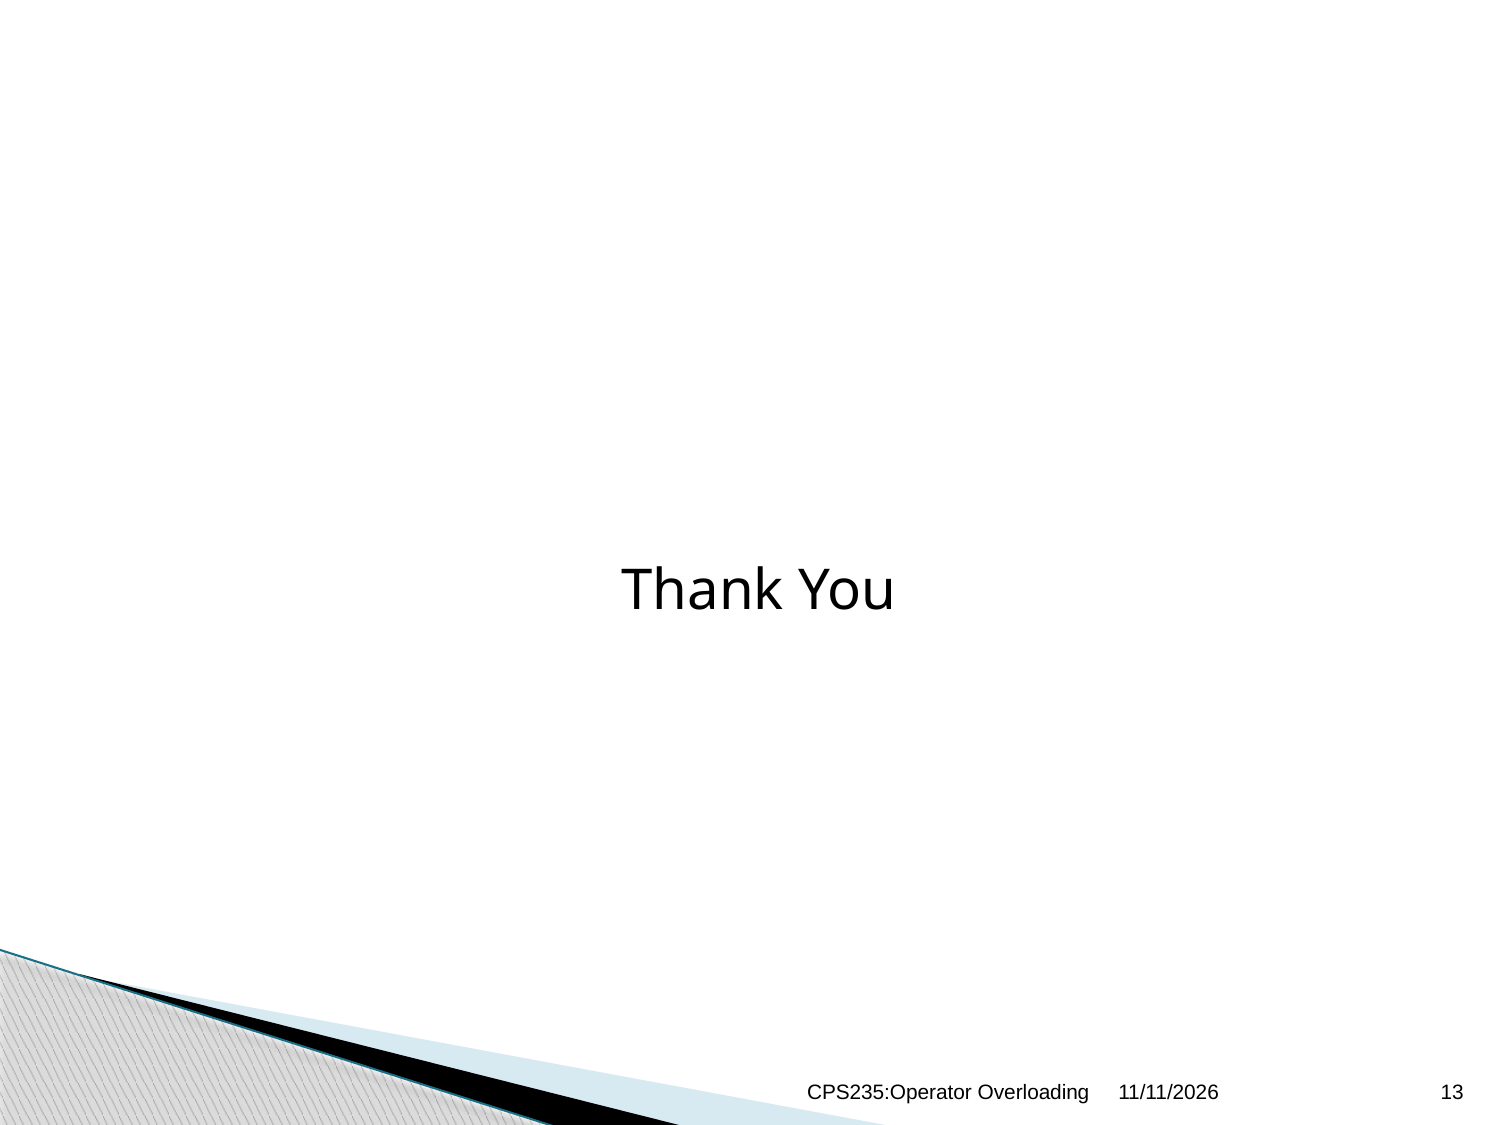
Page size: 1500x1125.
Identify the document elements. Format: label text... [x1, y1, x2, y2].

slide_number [1105, 1051, 1418, 1112]
slide_number 13 [1418, 1051, 1479, 1112]
list Thank You [75, 242, 1425, 986]
footer CPS235:Operator Overloading [718, 1051, 1105, 1112]
